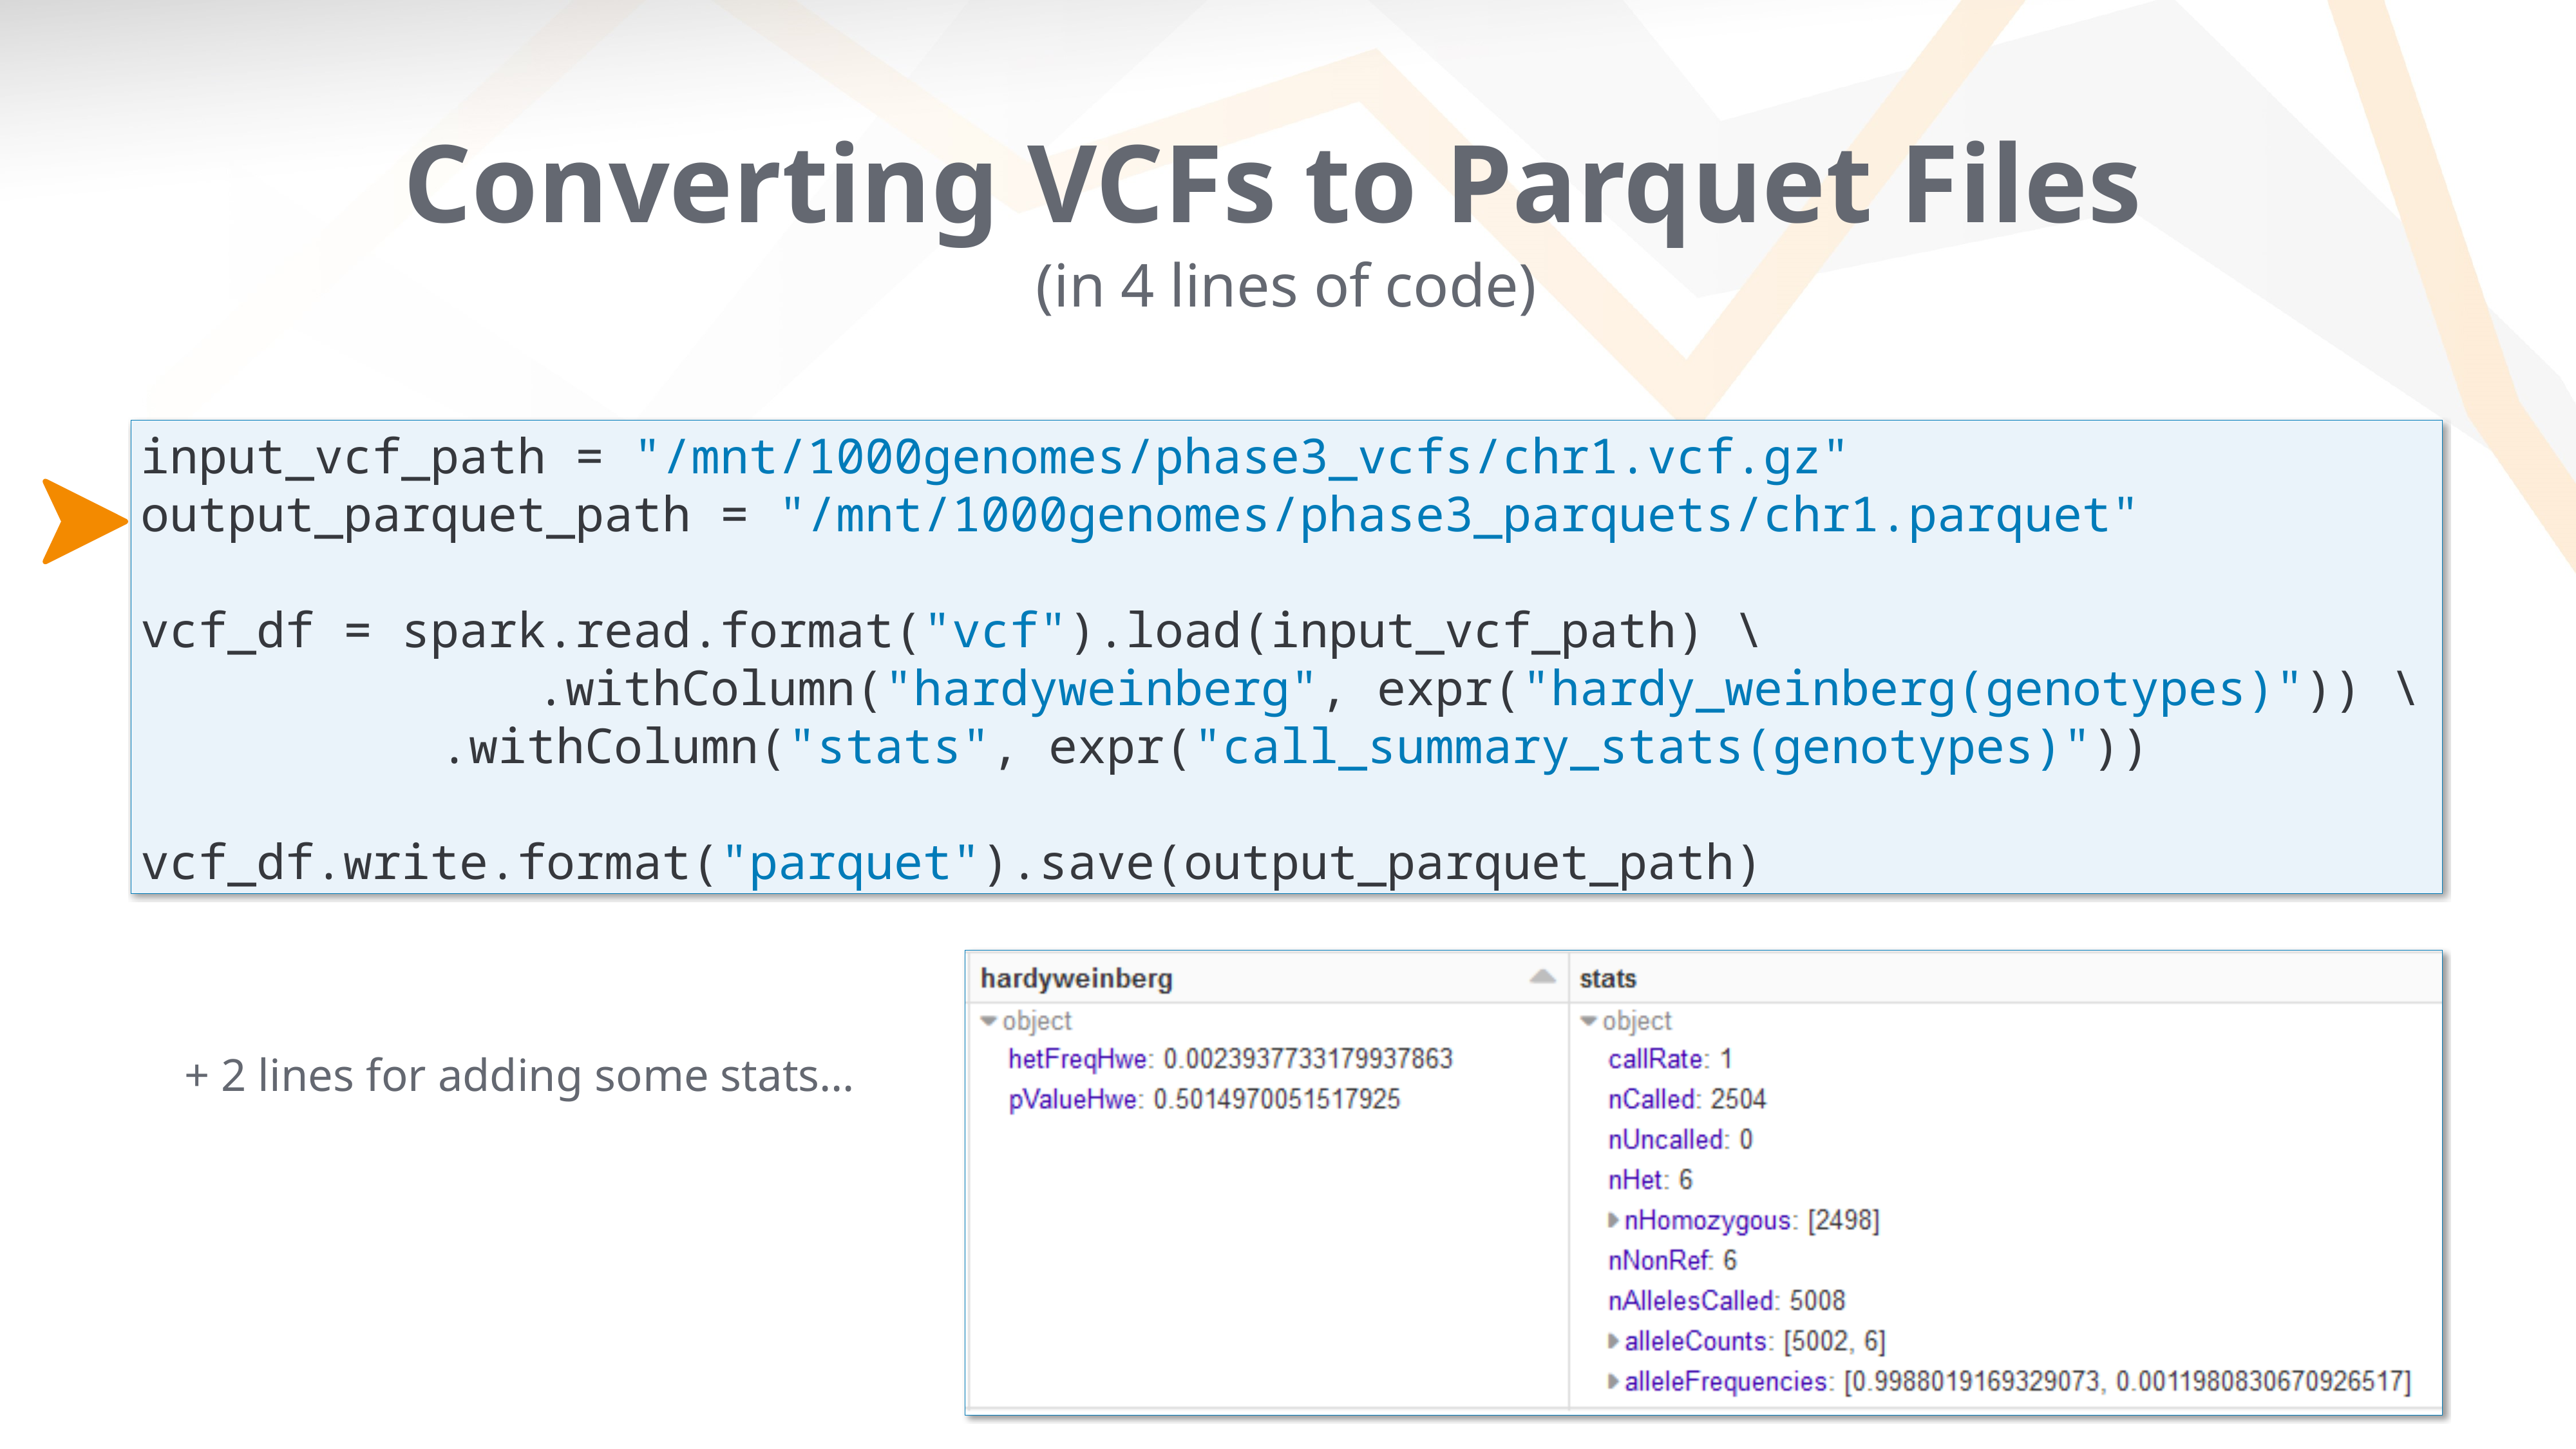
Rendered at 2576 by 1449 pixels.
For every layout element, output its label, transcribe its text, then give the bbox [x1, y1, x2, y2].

text_box input_vcf_path = "/mnt/1000genomes/phase3_vcfs/chr1.vcf.gz" output_parquet_path = "/mnt/1000genomes/phase3_parquets/chr1.parquet" vcf_df = spark.read.format("vcf").load(input_vcf_path) \ .withColumn("hardyweinberg", expr("hardy_weinberg(genotypes)")) \ .withColumn("stats", expr("call_summary_stats(genotypes)")) vcf_df.write.format("parquet").save(output_parquet_path) [131, 420, 2443, 894]
list (in 4 lines of code) [71, 251, 2502, 379]
title Converting VCFs to Parquet Files [71, 91, 2502, 251]
picture [0, 0, 2576, 1449]
text_box [43, 478, 128, 565]
text_box + 2 lines for adding some stats… [133, 1043, 906, 1135]
